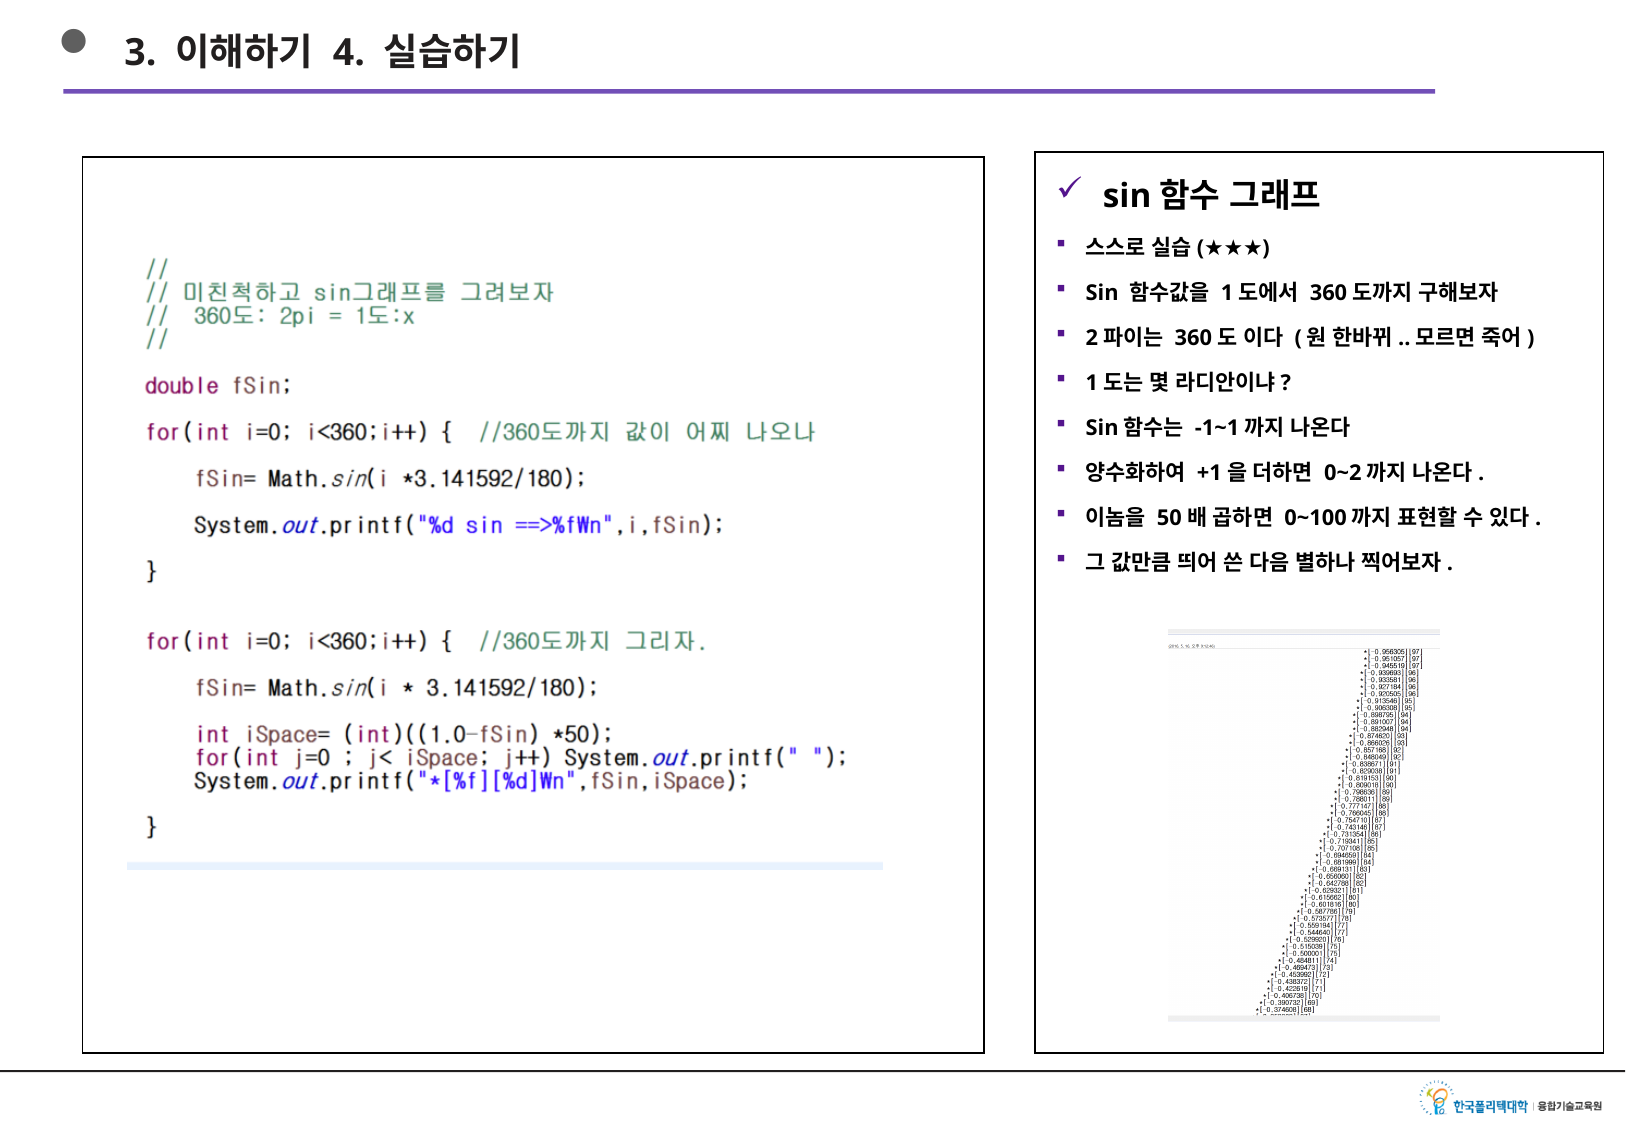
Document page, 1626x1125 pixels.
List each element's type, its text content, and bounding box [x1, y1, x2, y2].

picture [1168, 629, 1441, 1023]
picture [126, 241, 883, 870]
text_box 3. 이해하기 4. 실습하기 [109, 20, 943, 93]
picture [1415, 1076, 1604, 1118]
text_box sin함수 그래프 스스로 실습(★★★) Sin 함수값을 1도에서 360도까지 구해보자 2파이는 360도 이다 (원 한바뀌..모르면 죽어) 1도는 몇 라디안이냐? Sin함수는 -1~1까지 나온다 양수화하여 +1을 더하면 0~2까지 나온다. 이놈을 50배 곱하면 0~100까지 표현할 수 있다. 그 값만큼 띄어 쓴 다음 별하나 찍어보자. [1034, 152, 1604, 1054]
text_box [82, 156, 984, 1054]
